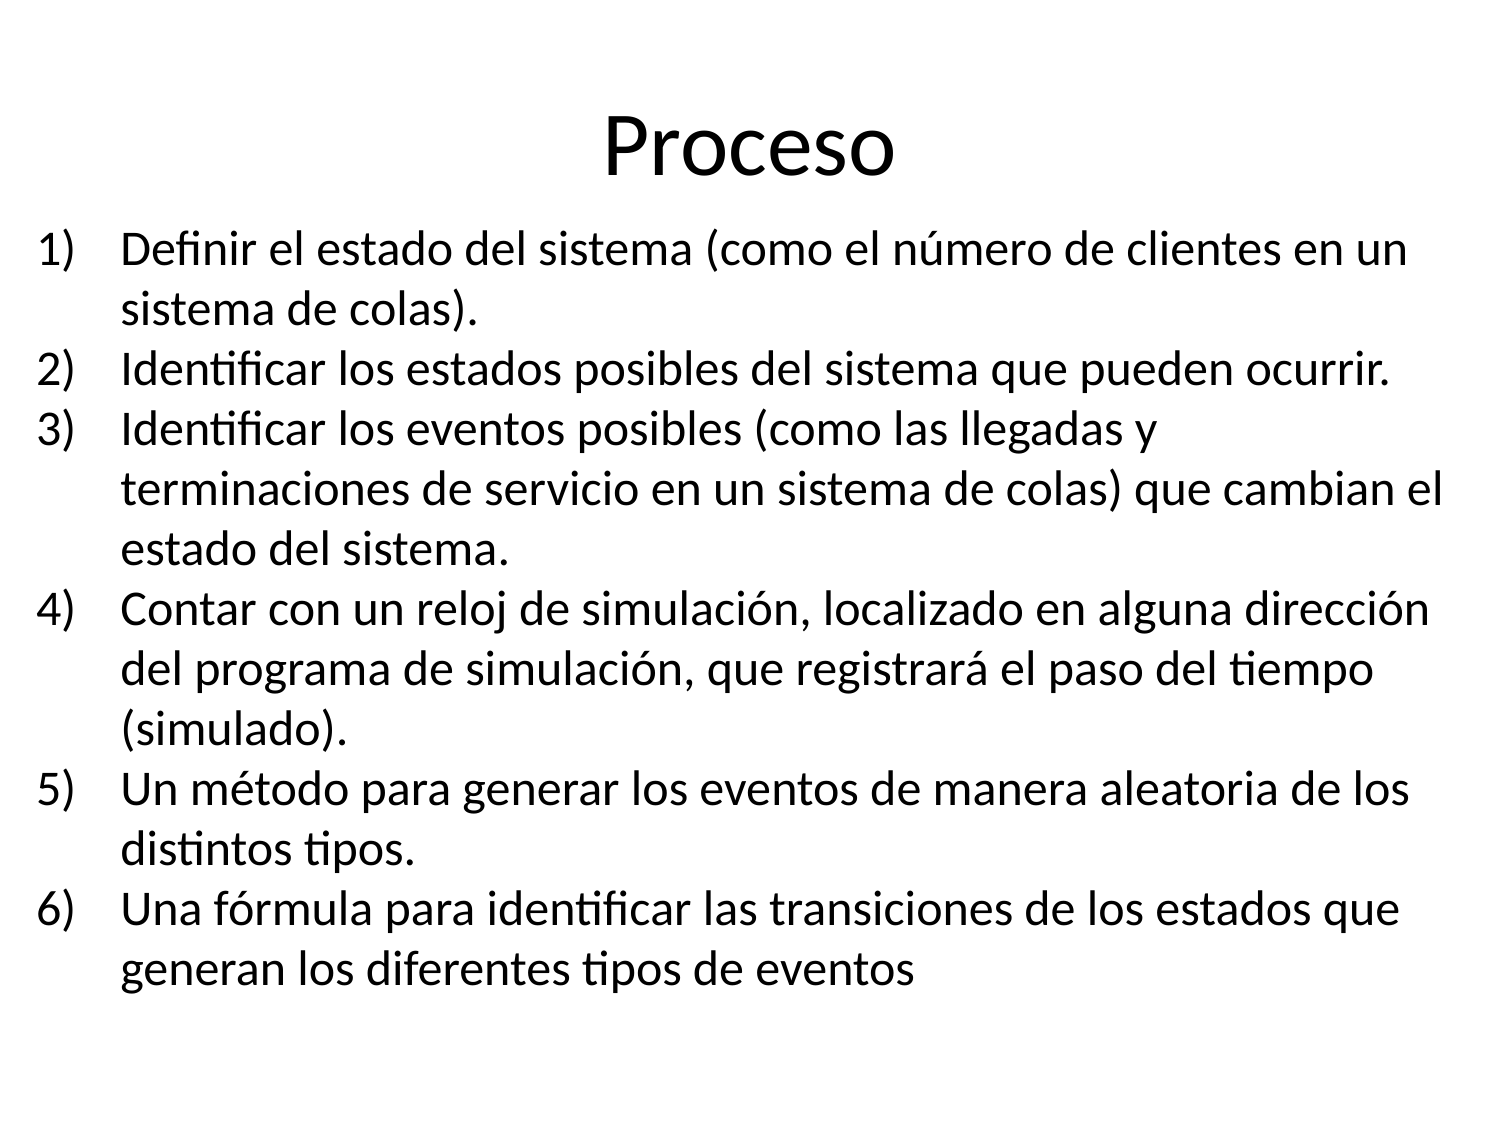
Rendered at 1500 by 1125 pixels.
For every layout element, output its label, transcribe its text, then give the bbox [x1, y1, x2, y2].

title Proceso [75, 45, 1425, 208]
text_box Definir el estado del sistema (como el número de clientes en un sistema de colas). Identificar los estados posibles del sistema que pueden ocurrir. Identificar los eventos posibles (como las llegadas y terminaciones de servicio en un sistema de colas) que cambian el estado del sistema. Contar con un reloj de simulación, localizado en alguna dirección del programa de simulación, que registrará el paso del tiempo (simulado). Un método para generar los eventos de manera aleatoria de los distintos tipos. Una fórmula para identificar las transiciones de los estados que generan los diferentes tipos de eventos [21, 208, 1471, 1059]
